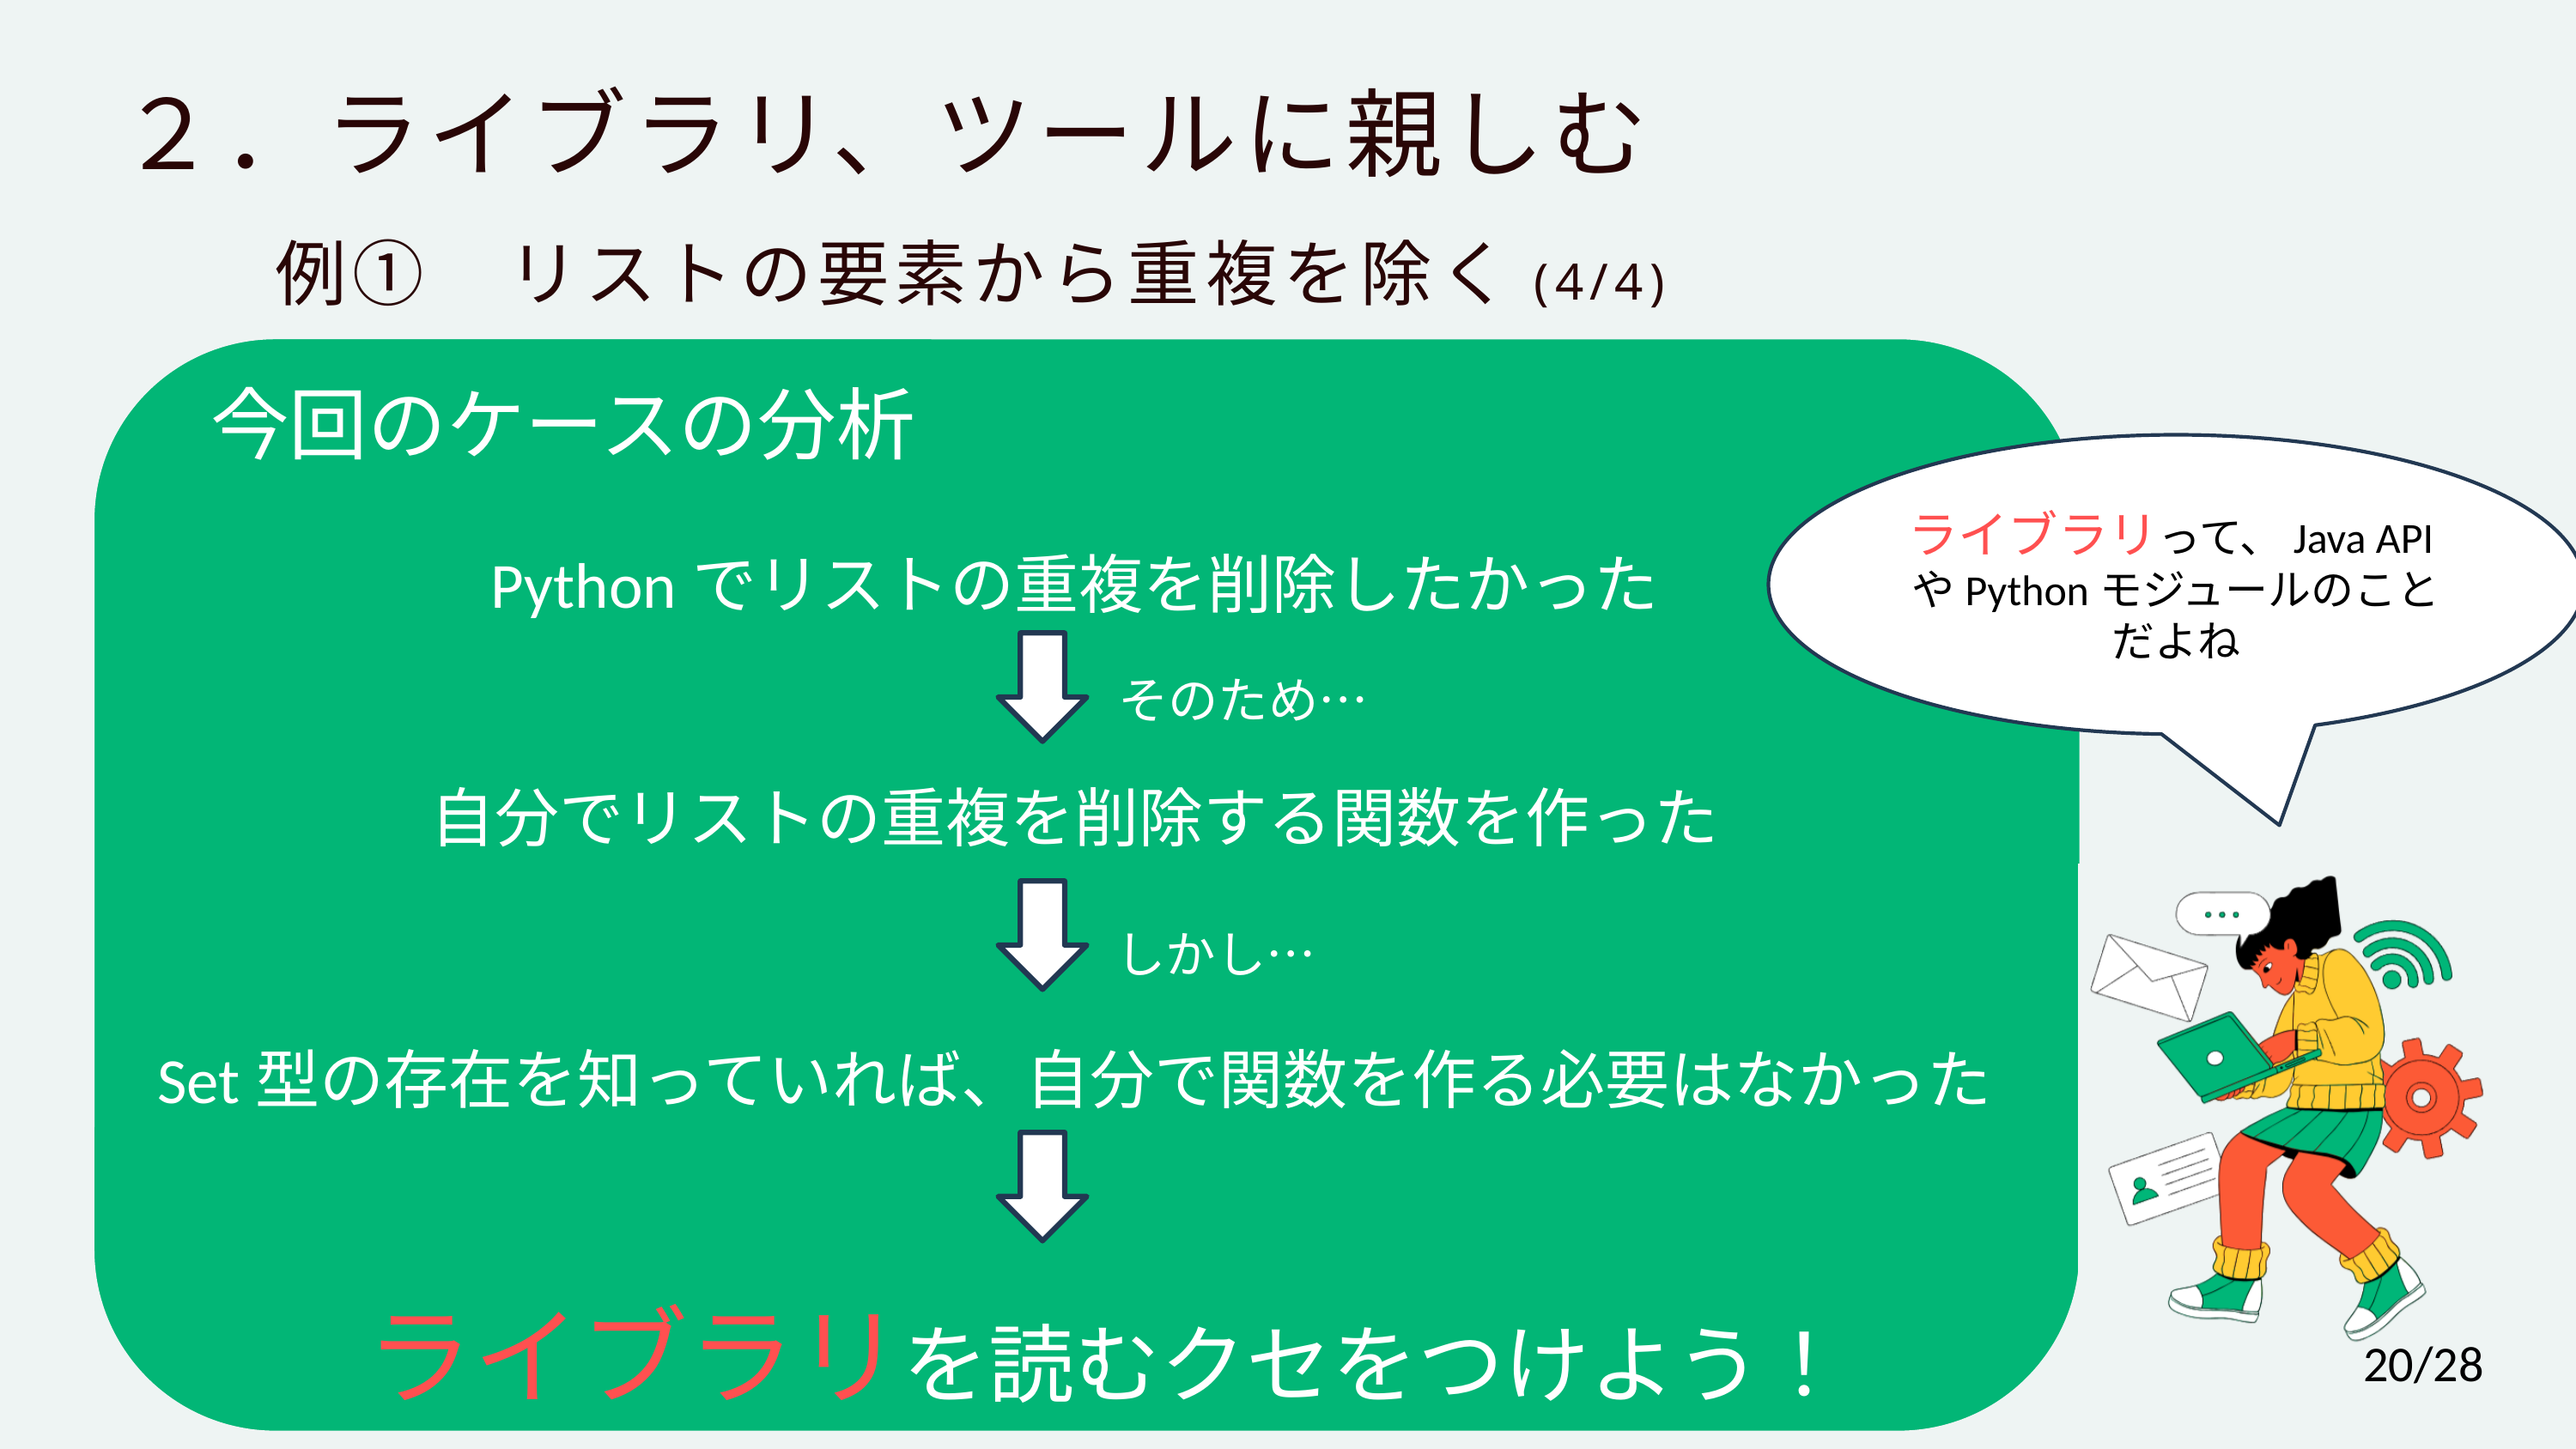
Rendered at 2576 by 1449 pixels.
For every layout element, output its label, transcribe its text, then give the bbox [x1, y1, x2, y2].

text_box ライブラリって、Java APIやPythonモジュールのことだよね [1766, 433, 2576, 828]
text_box 自分でリストの重複を削除する関数を作った [417, 732, 1732, 862]
text_box [90, 444, 2083, 1434]
text_box Pythonでリストの重複を削除したかった [477, 499, 1672, 627]
text_box Set型の存在を知っていれば、自分で関数を作る必要はなかった [144, 994, 2004, 1124]
text_box ２．ライブラリ、ツールに親しむ 例① リストの要素から重複を除く(4/4) [107, 58, 1996, 572]
text_box 今回のケースの分析 [197, 368, 929, 476]
text_box [996, 879, 1089, 991]
text_box しかし… [1103, 886, 1329, 989]
text_box 20/28 [2350, 1325, 2504, 1398]
picture [2077, 863, 2487, 1346]
text_box そのため… [1105, 632, 1382, 732]
text_box [996, 1131, 1089, 1243]
text_box ライブラリを読むクセをつけよう！ [354, 1218, 1861, 1424]
text_box [1996, 363, 2064, 448]
text_box [996, 631, 1089, 743]
